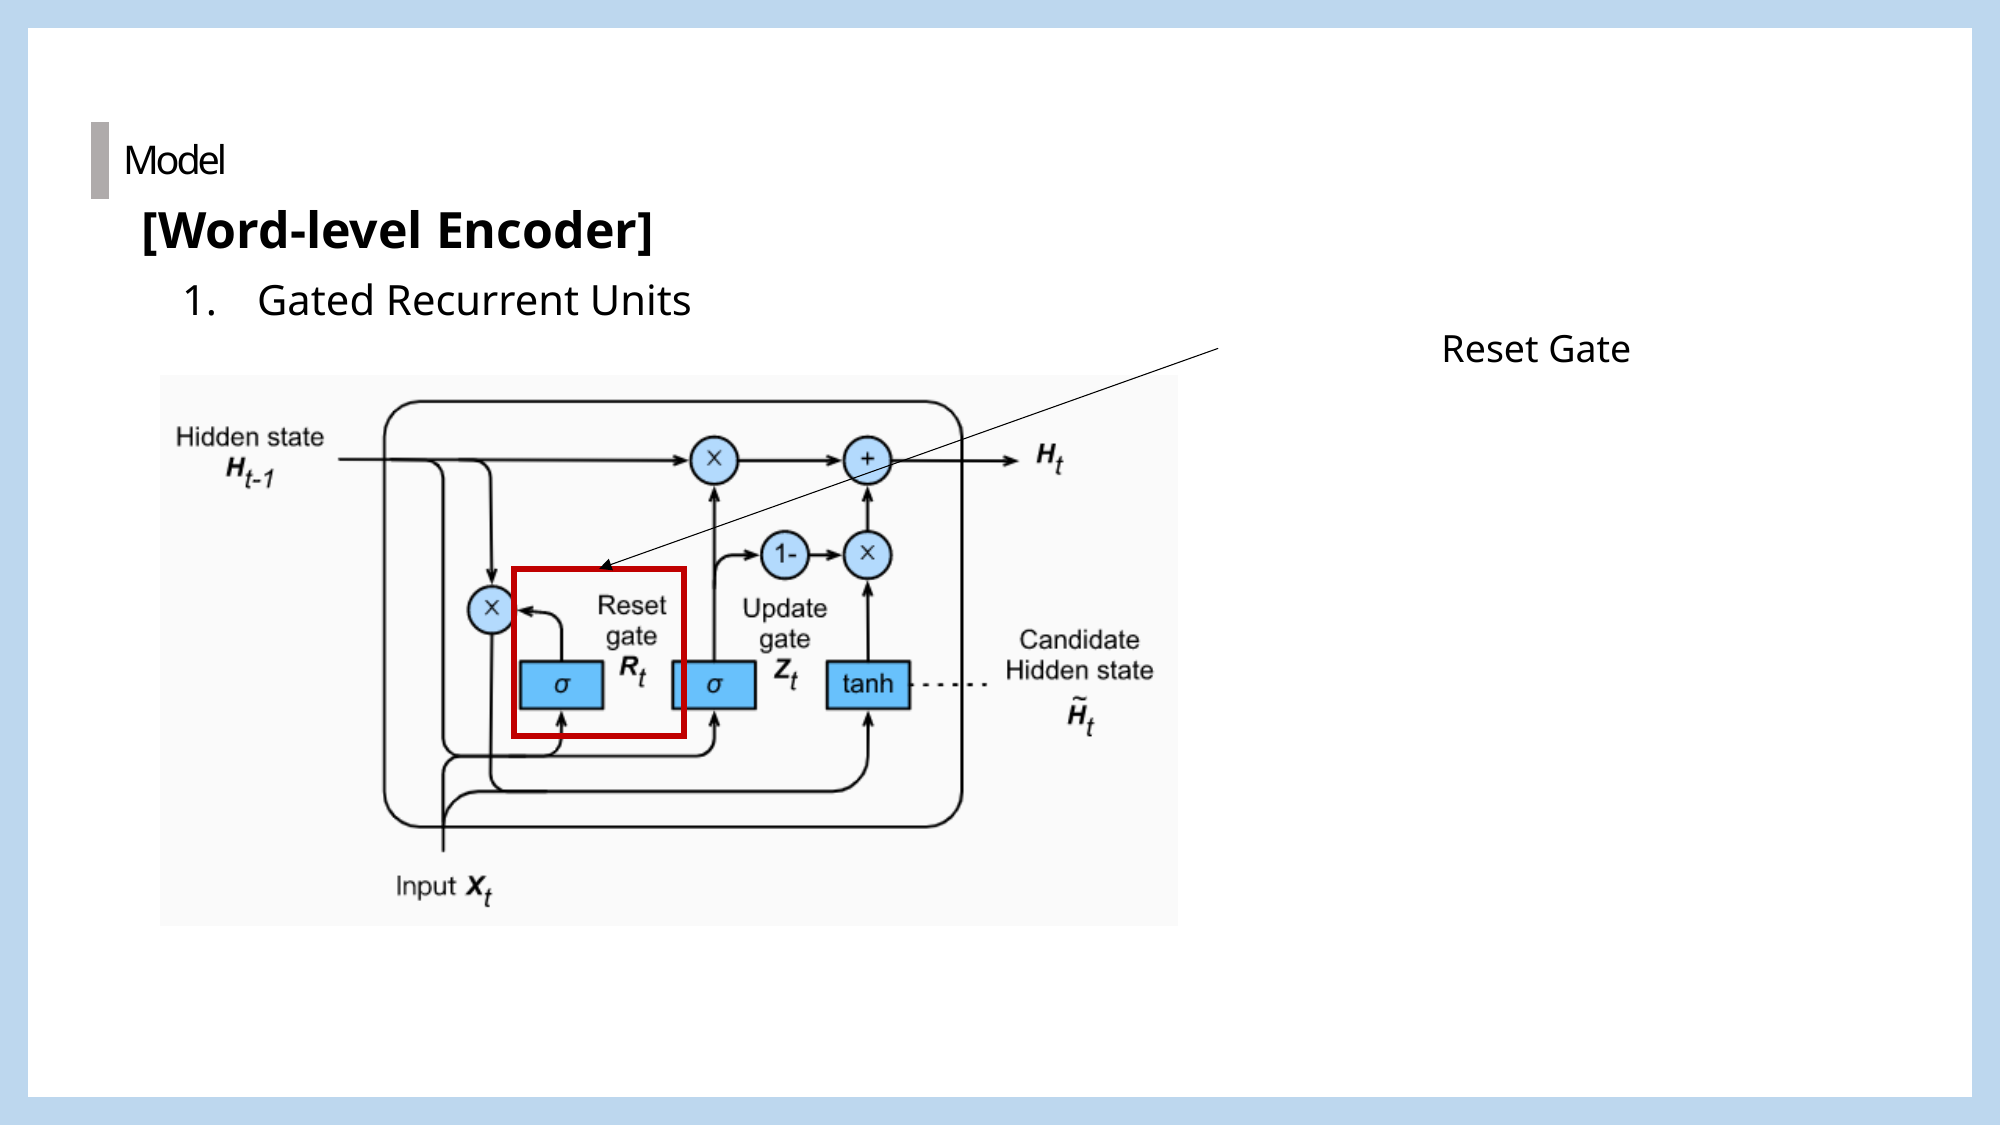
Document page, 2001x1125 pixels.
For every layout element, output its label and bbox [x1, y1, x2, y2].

picture [160, 375, 1178, 926]
text_box [0, 0, 2000, 1125]
text_box [599, 348, 1219, 569]
